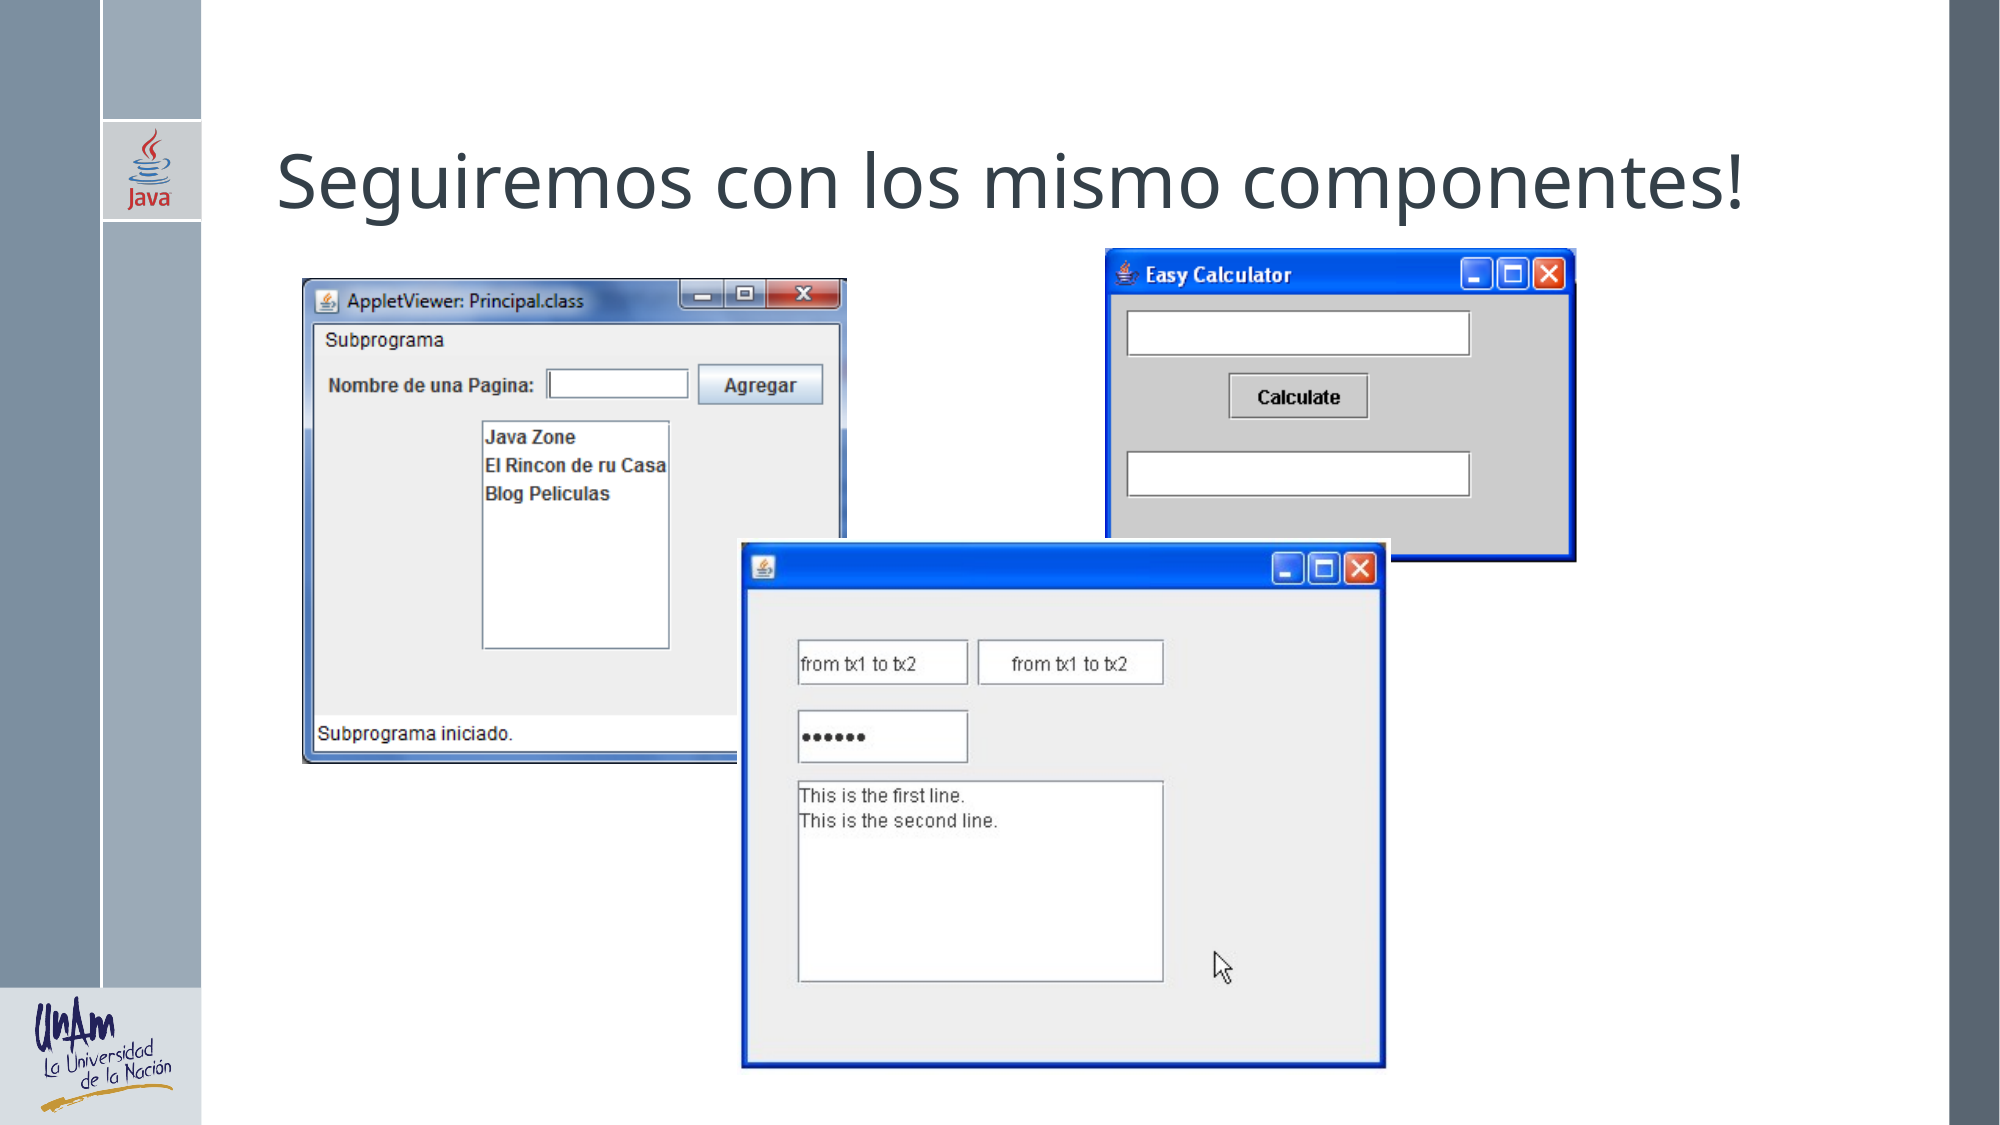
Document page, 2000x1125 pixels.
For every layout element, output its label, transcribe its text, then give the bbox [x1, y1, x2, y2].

picture [302, 248, 1580, 1075]
title Seguiremos con los mismo componentes! [261, 29, 1867, 233]
picture [35, 996, 173, 1113]
picture [109, 127, 193, 211]
